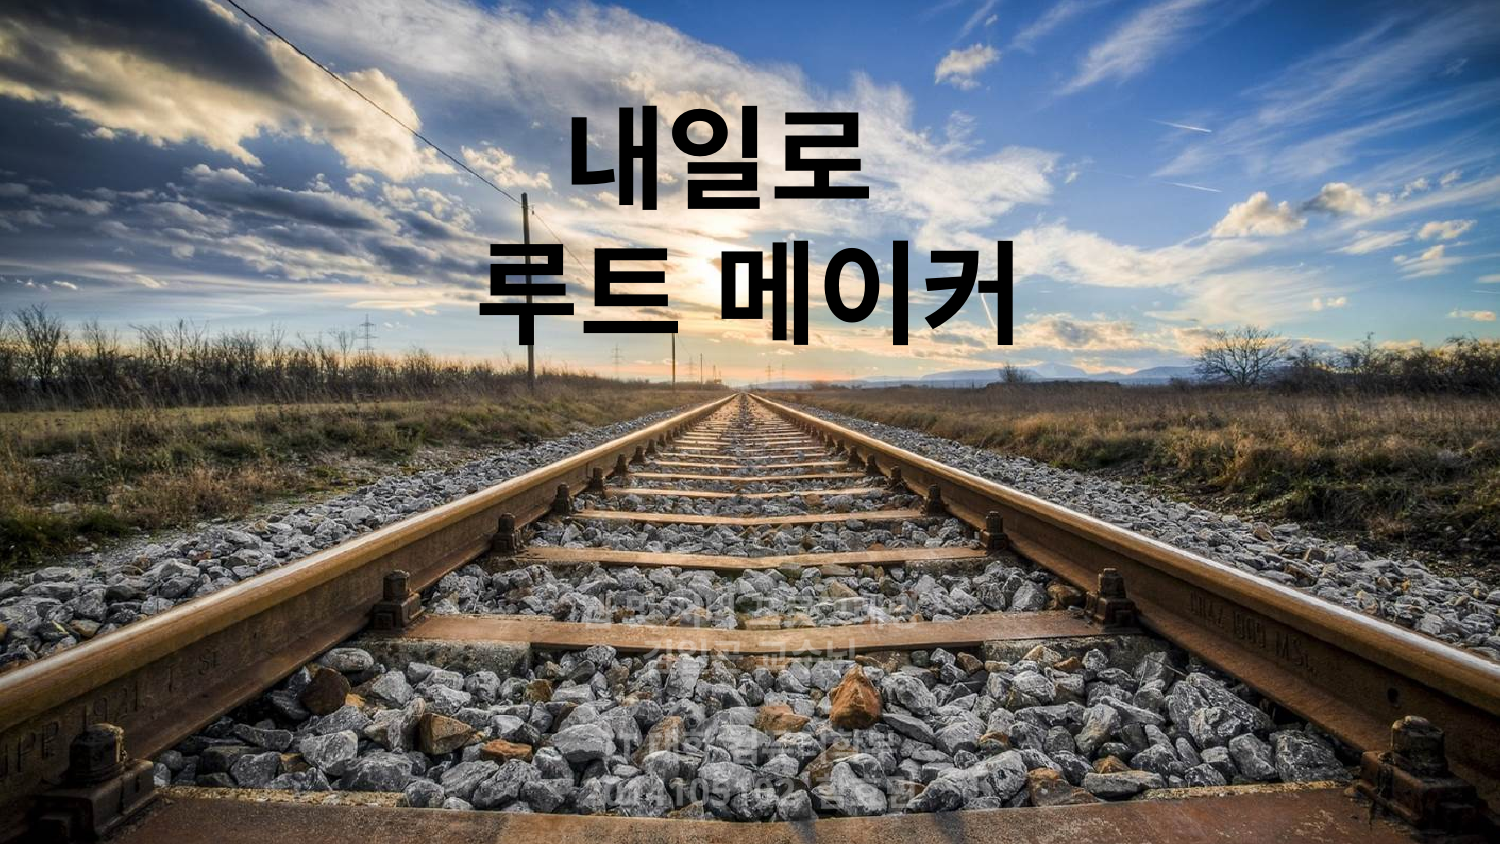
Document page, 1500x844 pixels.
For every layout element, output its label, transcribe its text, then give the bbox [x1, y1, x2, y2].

text_box 내일로 루트 메이커 [35, 80, 1465, 366]
text_box 웹 및 서버 프로그래밍 김일곤 교수님 IT대학 컴퓨터학부 2014105102 함효민 [225, 580, 1275, 821]
picture [0, 0, 1500, 844]
